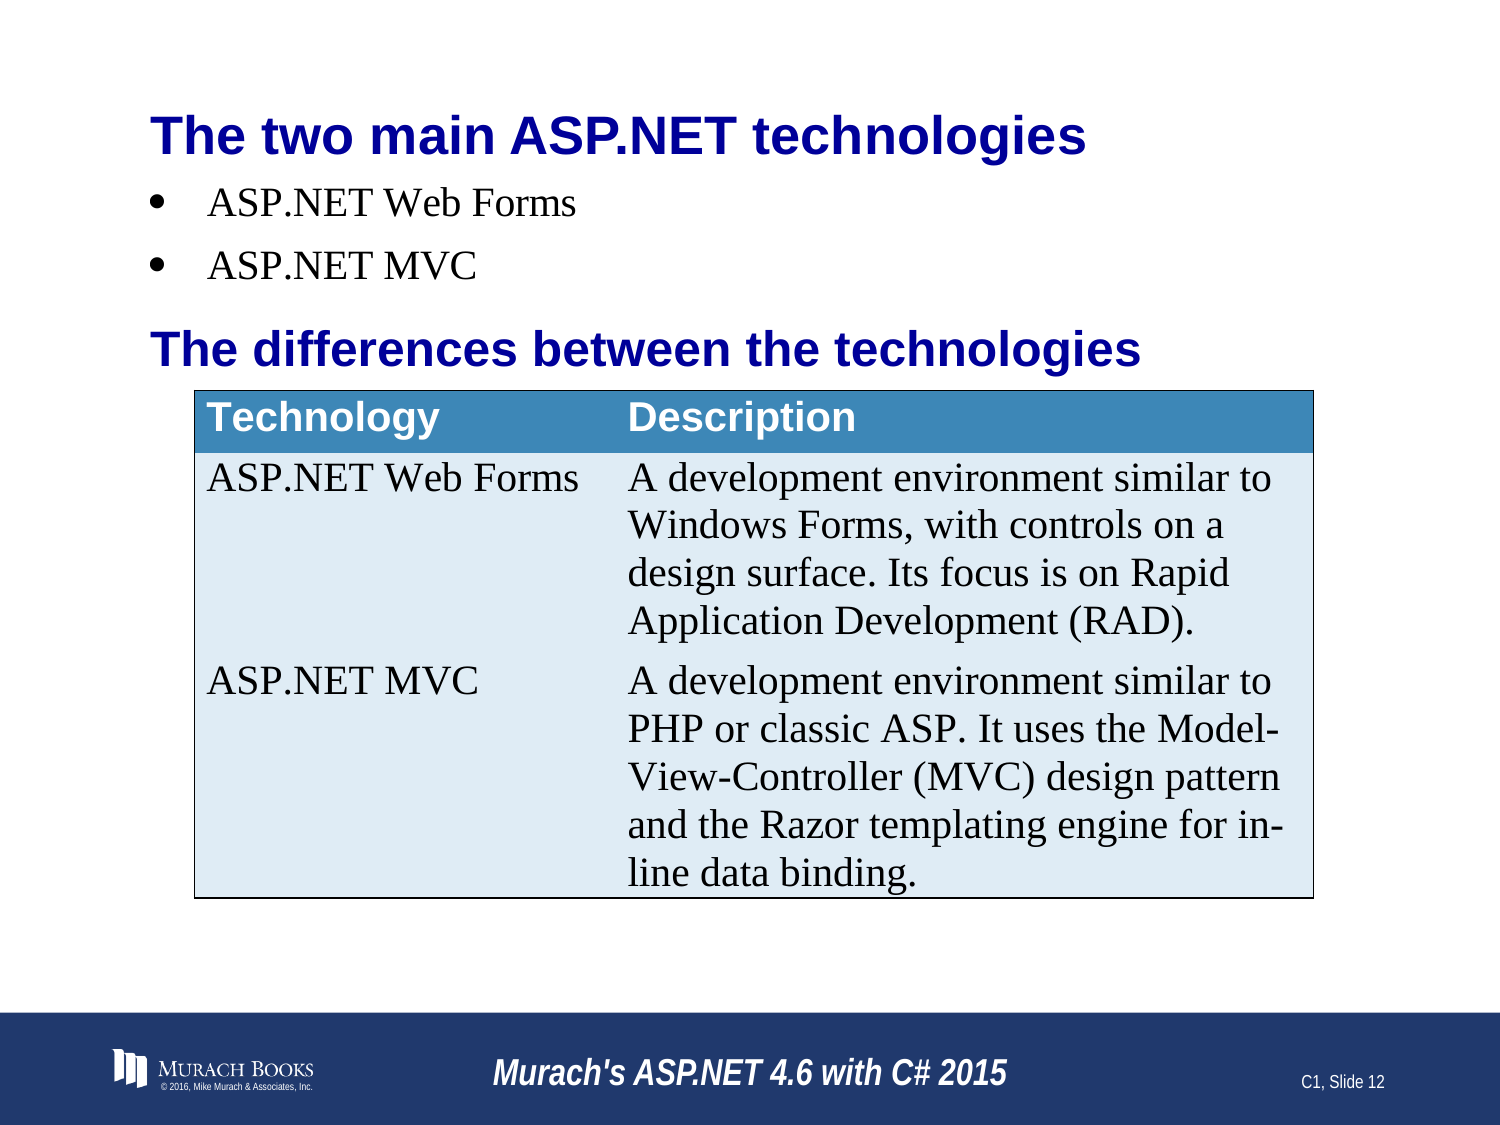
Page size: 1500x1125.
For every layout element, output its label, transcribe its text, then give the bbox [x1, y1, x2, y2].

slide_number C1, Slide 12 [1087, 1025, 1400, 1100]
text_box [149, 174, 1347, 912]
slide_number Murach's ASP.NET 4.6 with C# 2015 [463, 1025, 1050, 1100]
footer © 2016, Mike Murach & Associates, Inc. [12, 1025, 463, 1100]
title The two main ASP.NET technologies [150, 99, 1350, 166]
